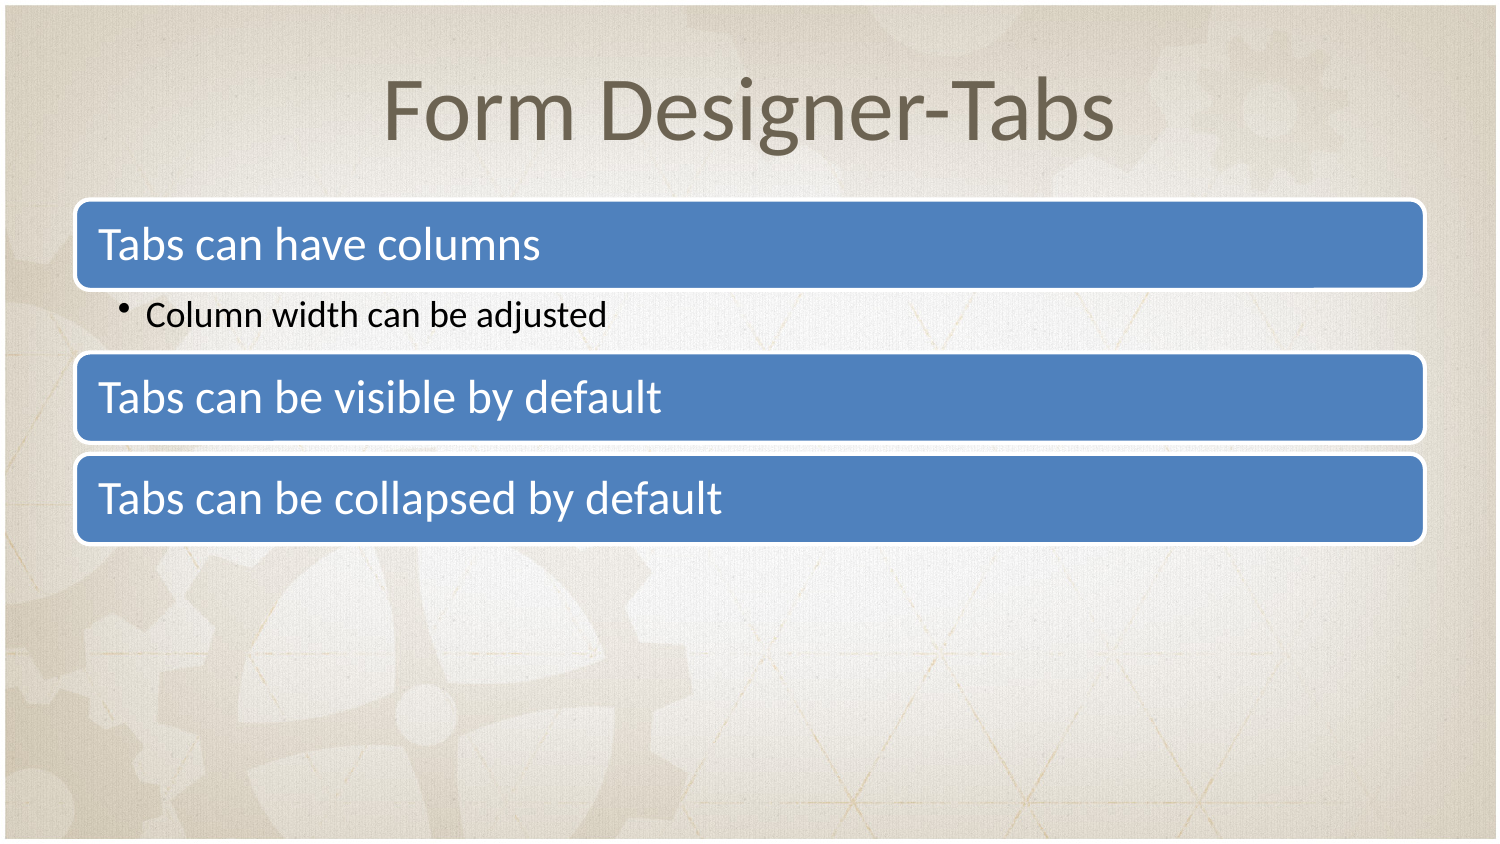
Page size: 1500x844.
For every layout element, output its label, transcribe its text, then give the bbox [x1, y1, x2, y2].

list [74, 196, 1426, 548]
title Form Designer-Tabs [75, 33, 1425, 175]
picture [0, 0, 1500, 844]
